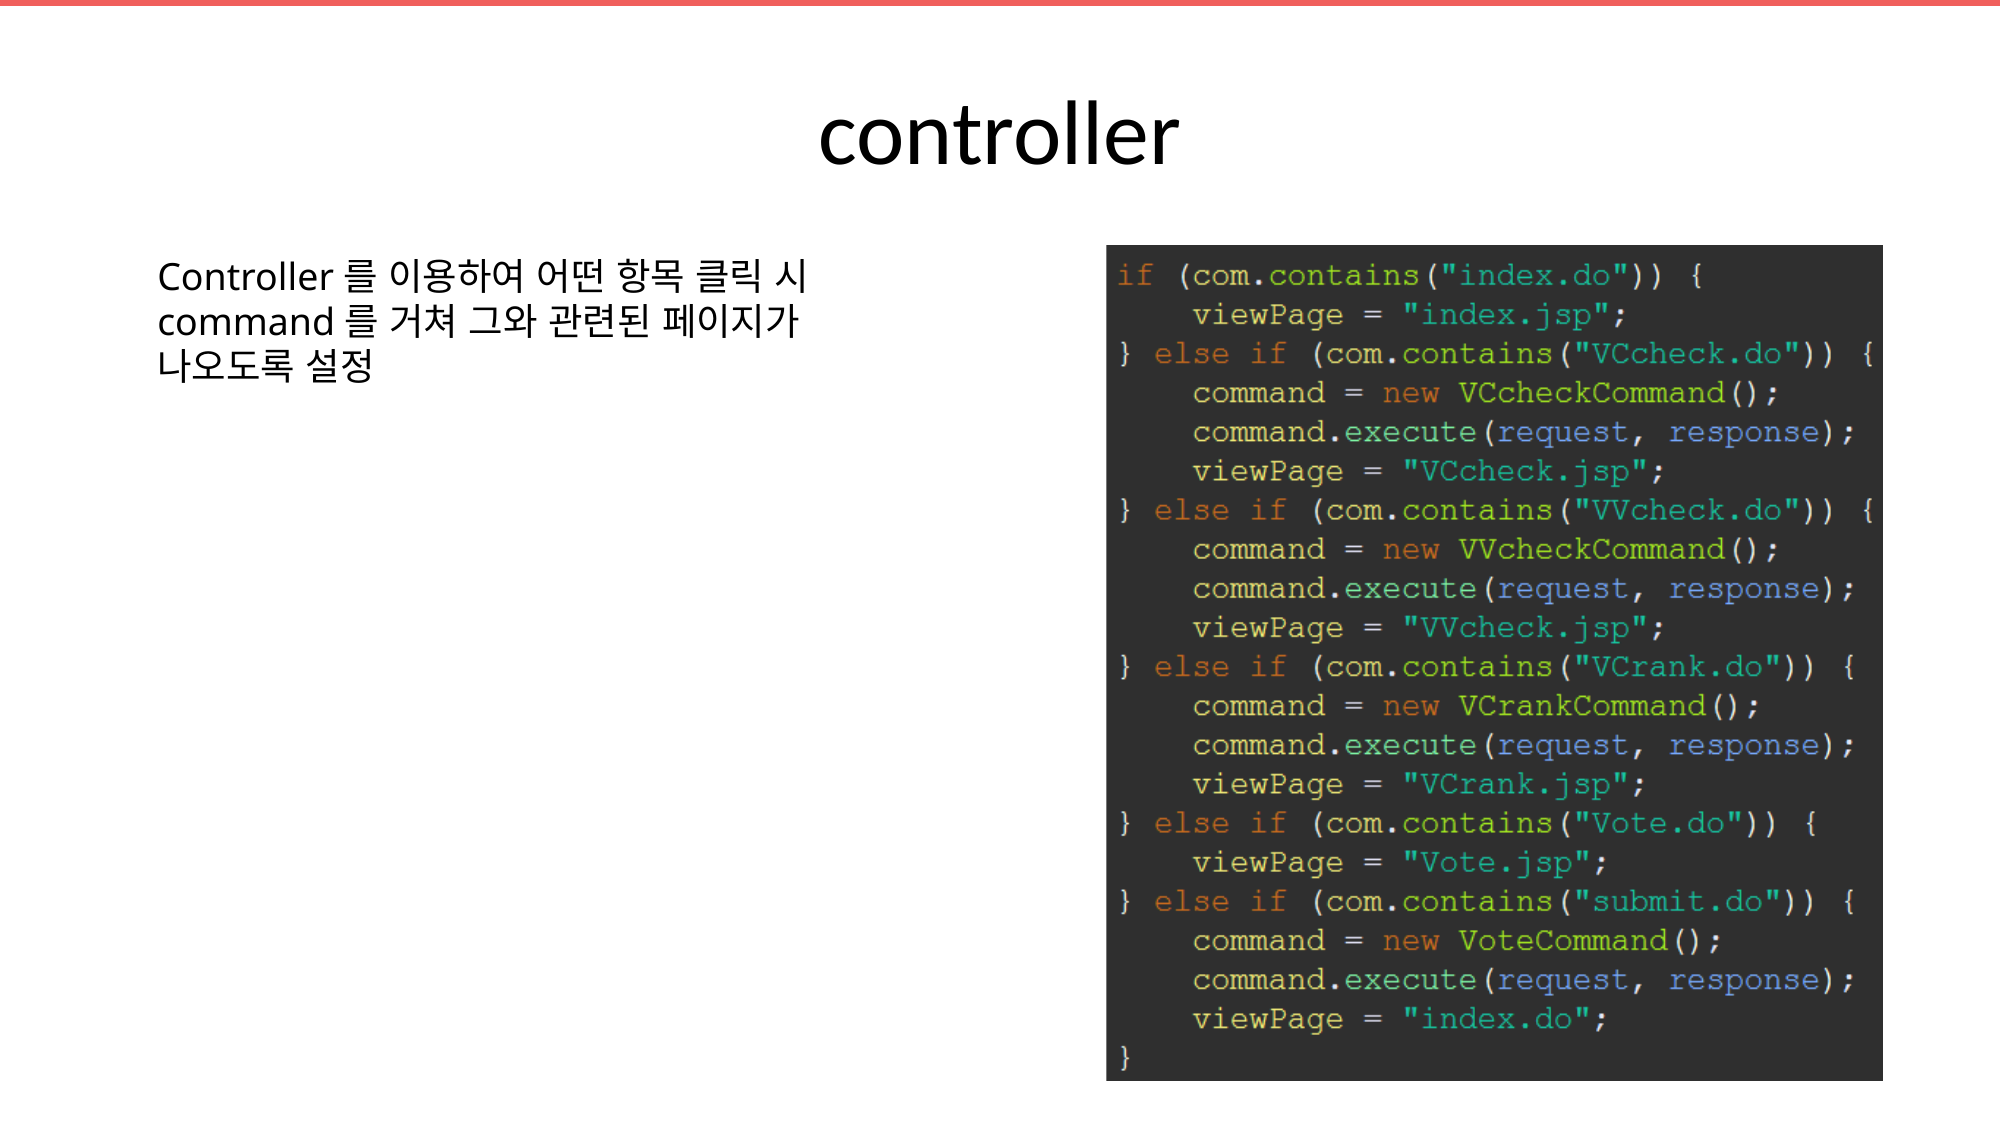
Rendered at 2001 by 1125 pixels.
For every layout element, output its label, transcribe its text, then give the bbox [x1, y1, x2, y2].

title controller [137, 59, 1863, 197]
picture [1106, 245, 1883, 1081]
text_box Controller를 이용하여 어떤 항목 클릭 시 command를 거쳐 그와 관련된 페이지가 나오도록 설정 [142, 245, 882, 396]
